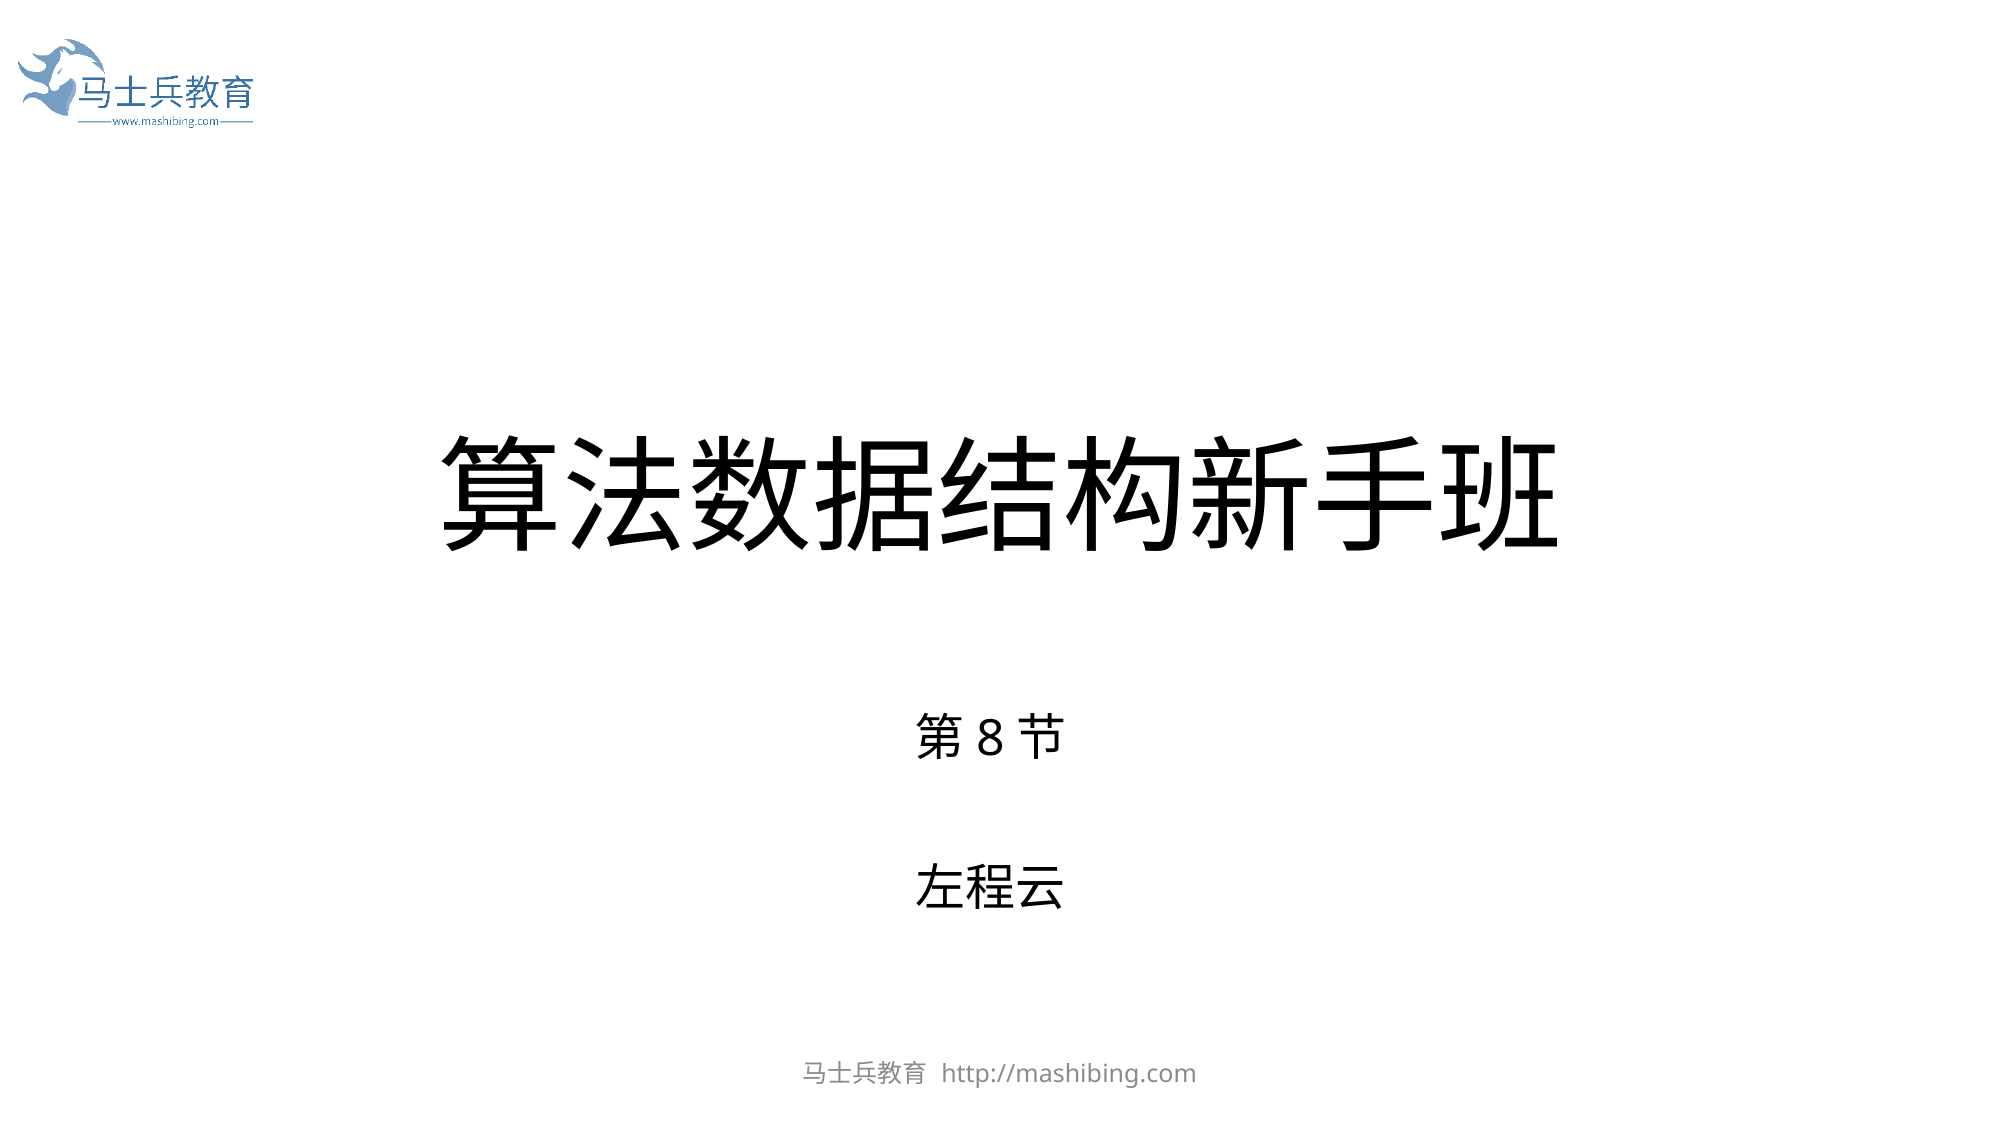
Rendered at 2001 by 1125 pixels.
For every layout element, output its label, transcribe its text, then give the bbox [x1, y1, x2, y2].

title 算法数据结构新手班 [249, 184, 1750, 576]
subtitle 第8节 左程云 [240, 705, 1741, 977]
picture [7, 5, 276, 177]
footer 马士兵教育 http://mashibing.com [662, 1042, 1338, 1103]
